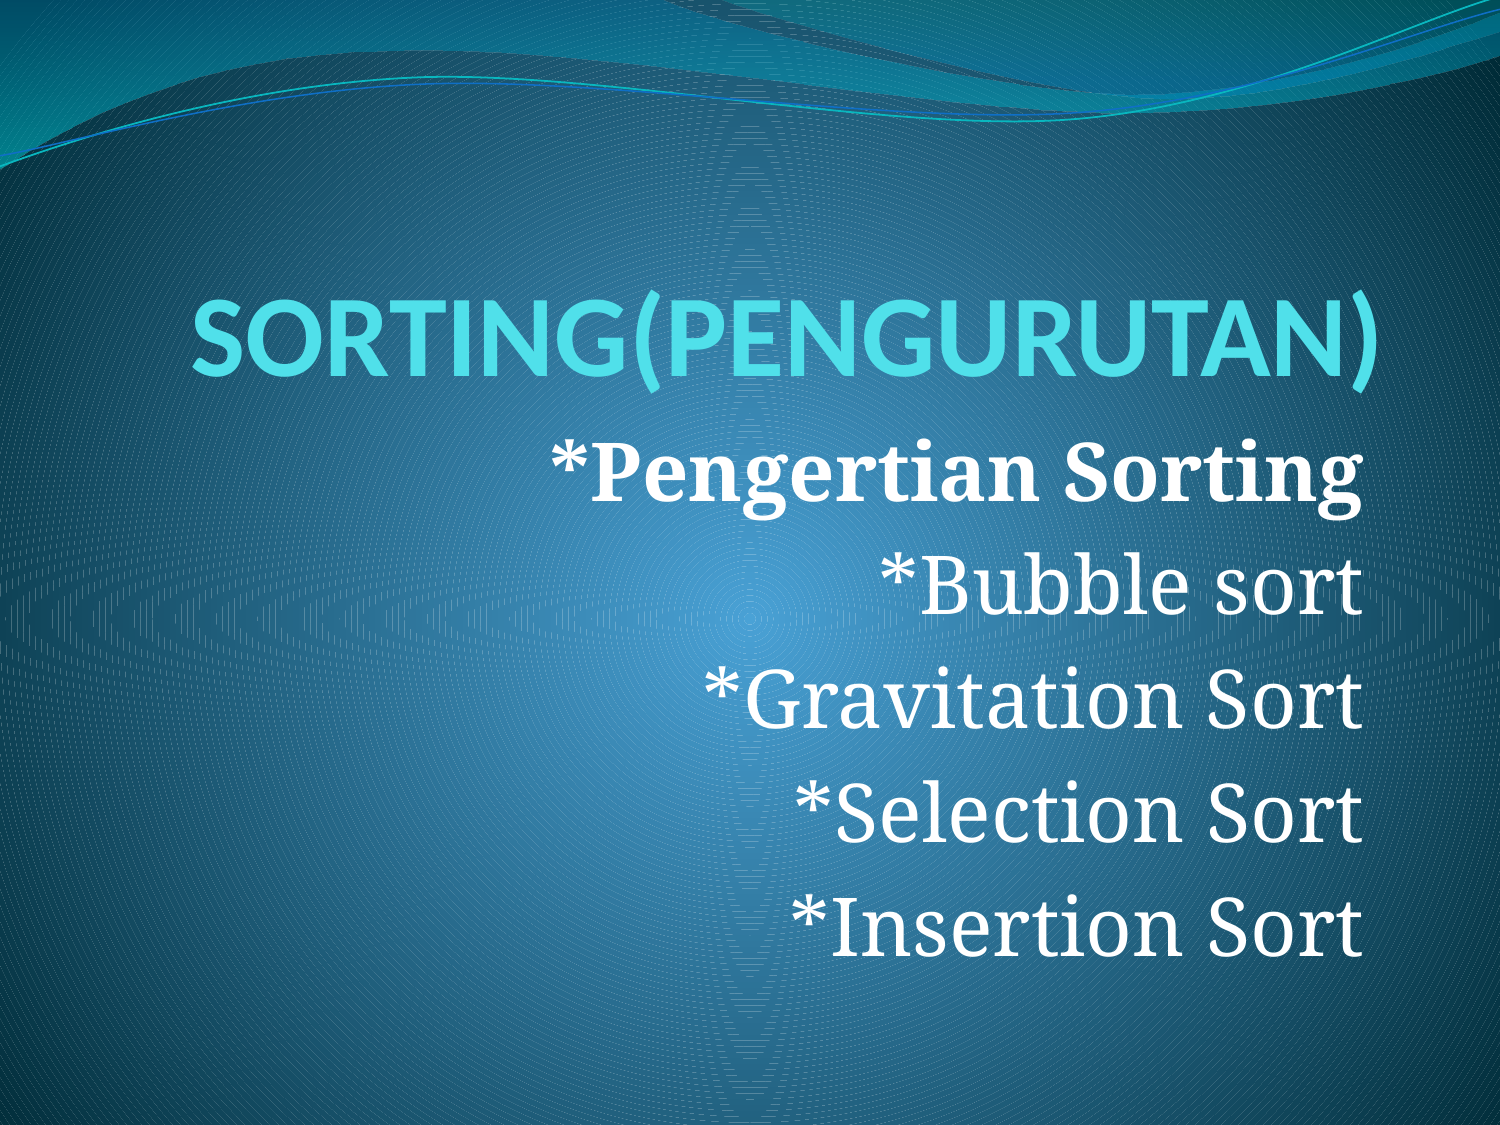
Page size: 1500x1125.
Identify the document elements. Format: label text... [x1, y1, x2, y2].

subtitle *Pengertian Sorting *Bubble sort *Gravitation Sort *Selection Sort *Insertion Sort [0, 412, 1375, 1038]
title SORTING(PENGURUTAN) [99, 99, 1388, 400]
